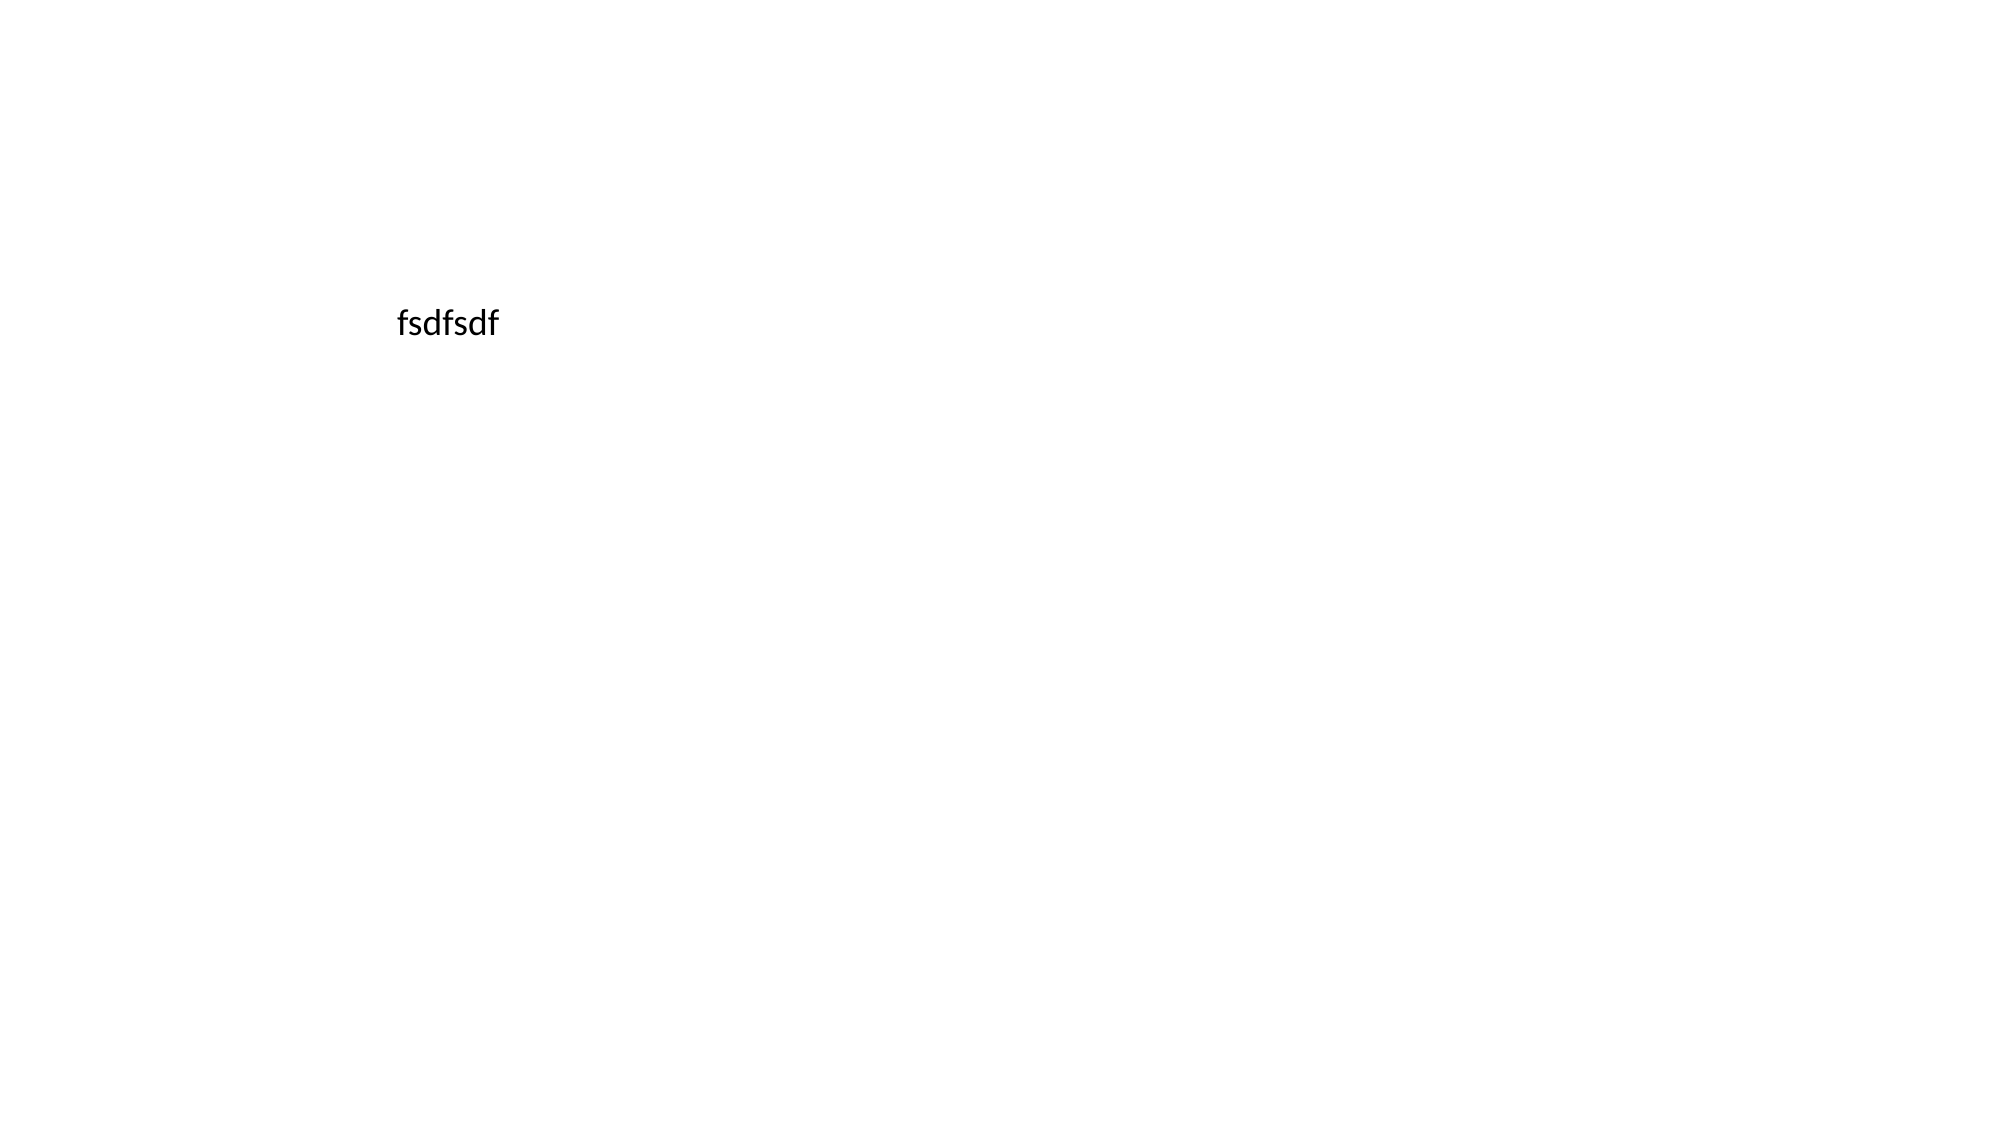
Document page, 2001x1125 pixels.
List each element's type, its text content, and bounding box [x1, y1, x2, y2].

text_box fsdfsdf [382, 290, 515, 351]
